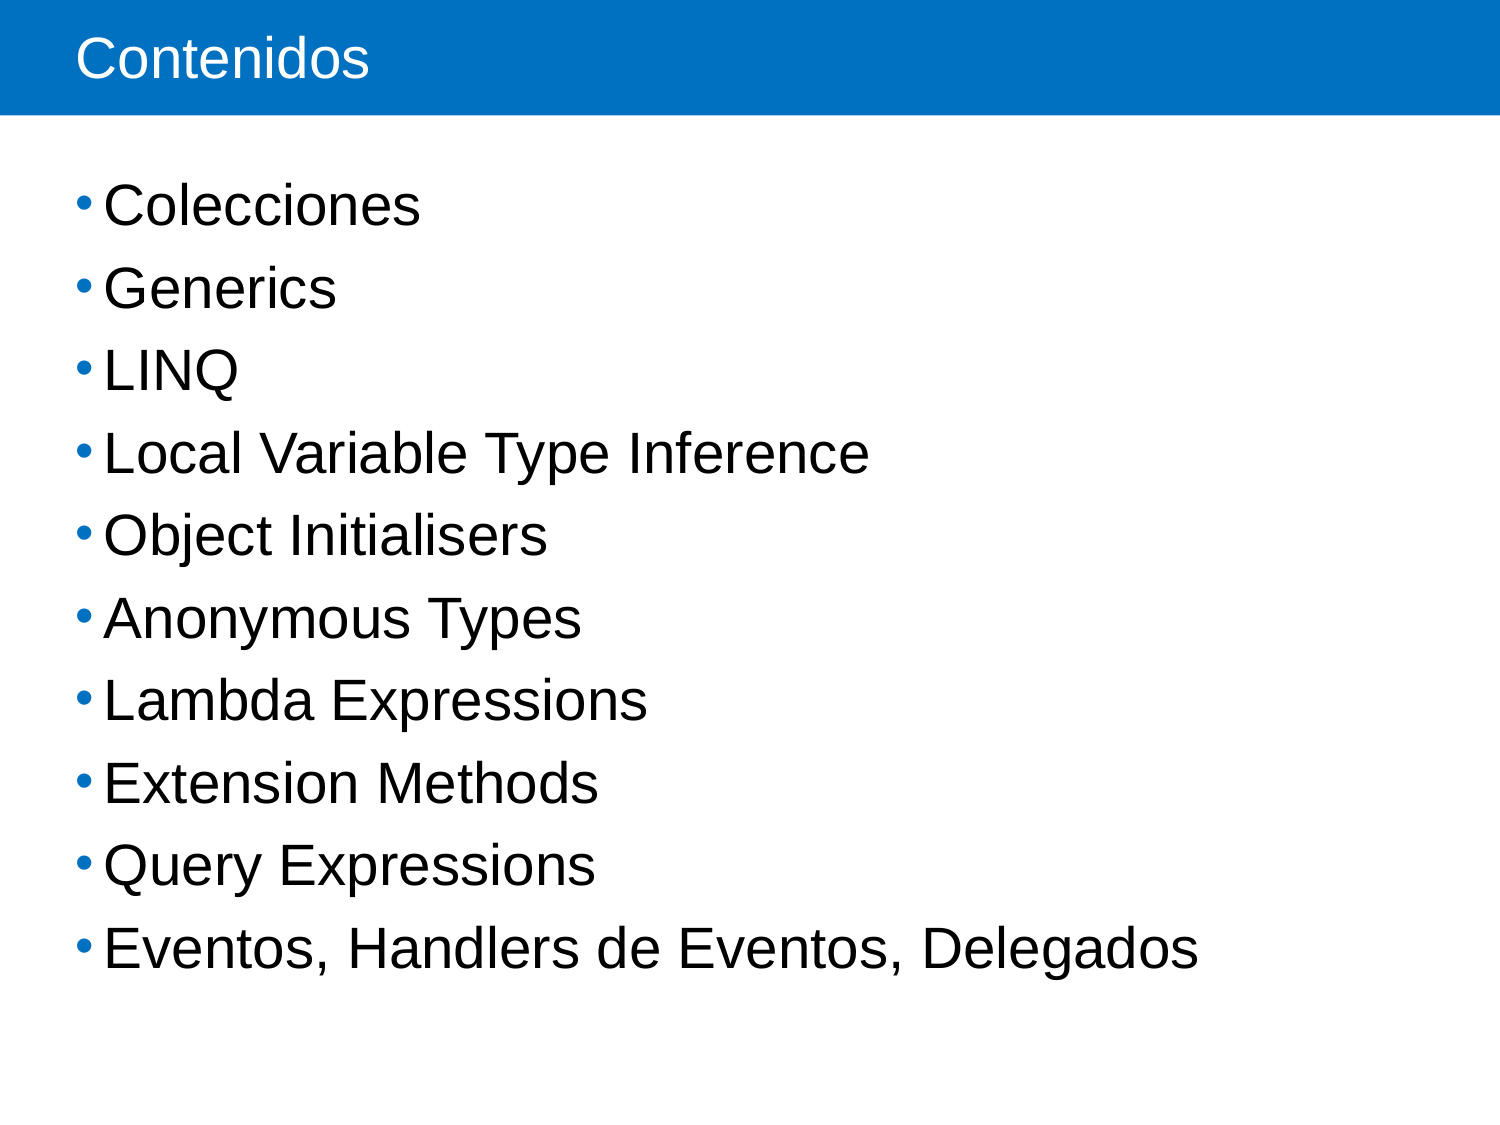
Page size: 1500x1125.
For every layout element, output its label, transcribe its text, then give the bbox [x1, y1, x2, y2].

title Contenidos [75, 0, 1351, 122]
list Colecciones Generics LINQ Local Variable Type Inference Object Initialisers Anonymous Types Lambda Expressions Extension Methods Query Expressions Eventos, Handlers de Eventos, Delegados [74, 167, 1408, 1013]
